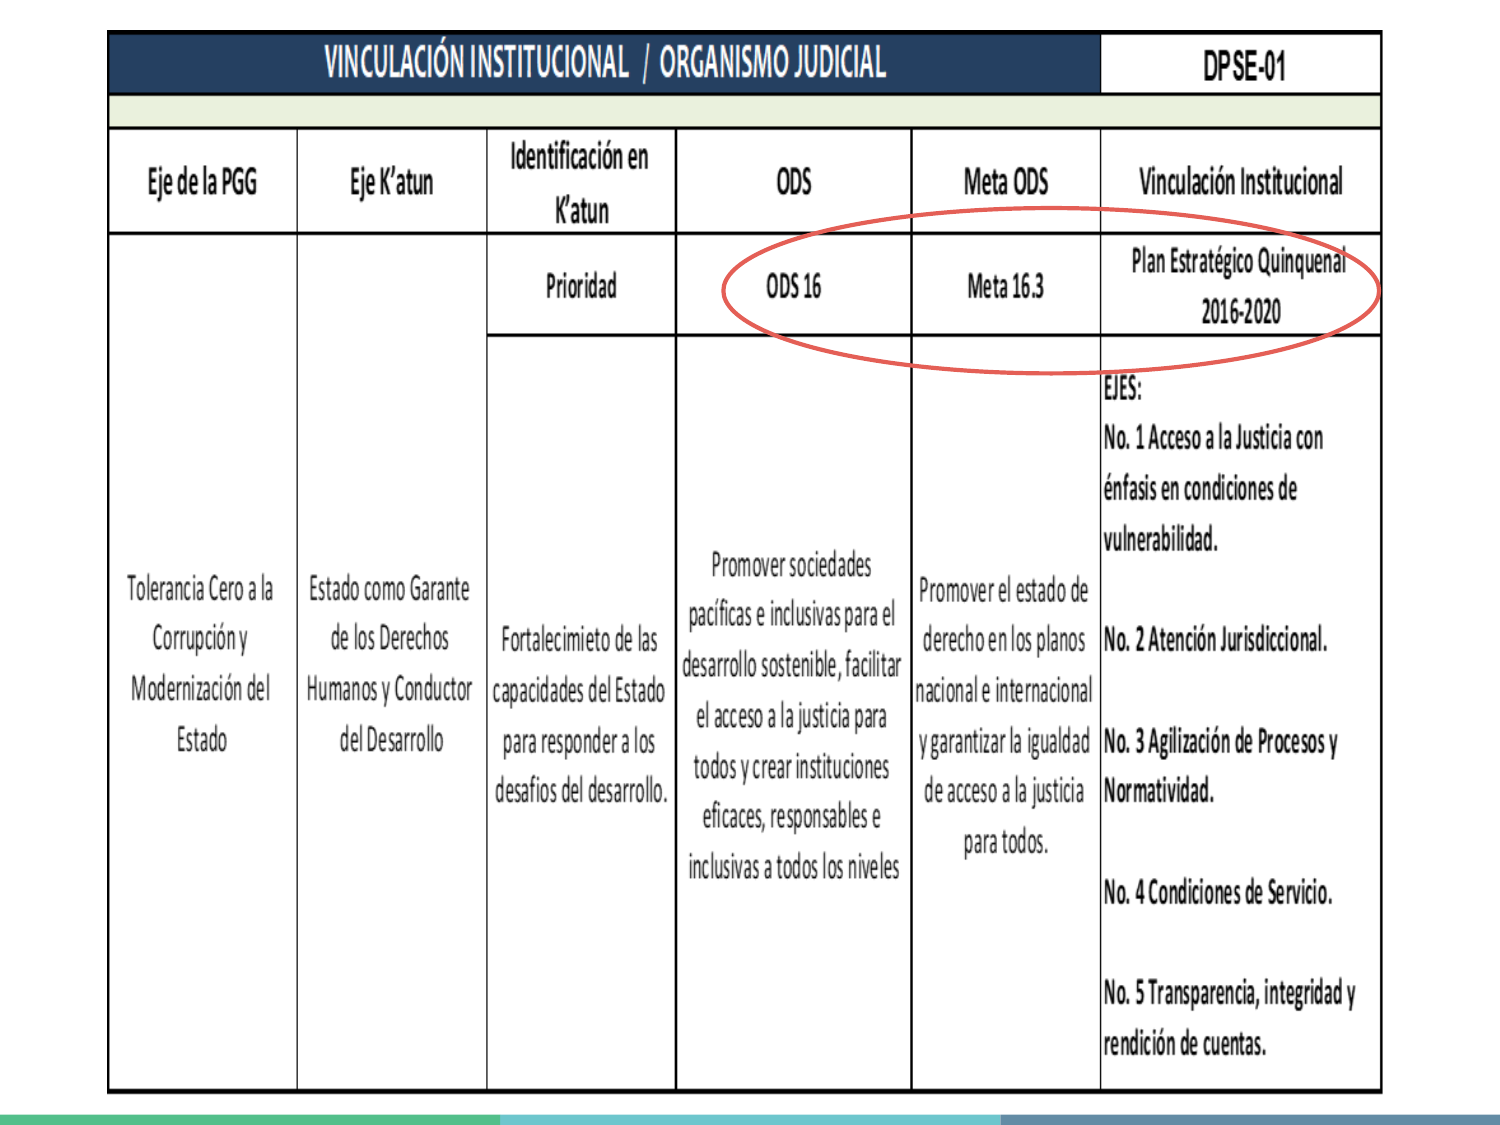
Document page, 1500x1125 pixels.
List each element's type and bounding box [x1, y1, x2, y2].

picture [106, 30, 1384, 1097]
